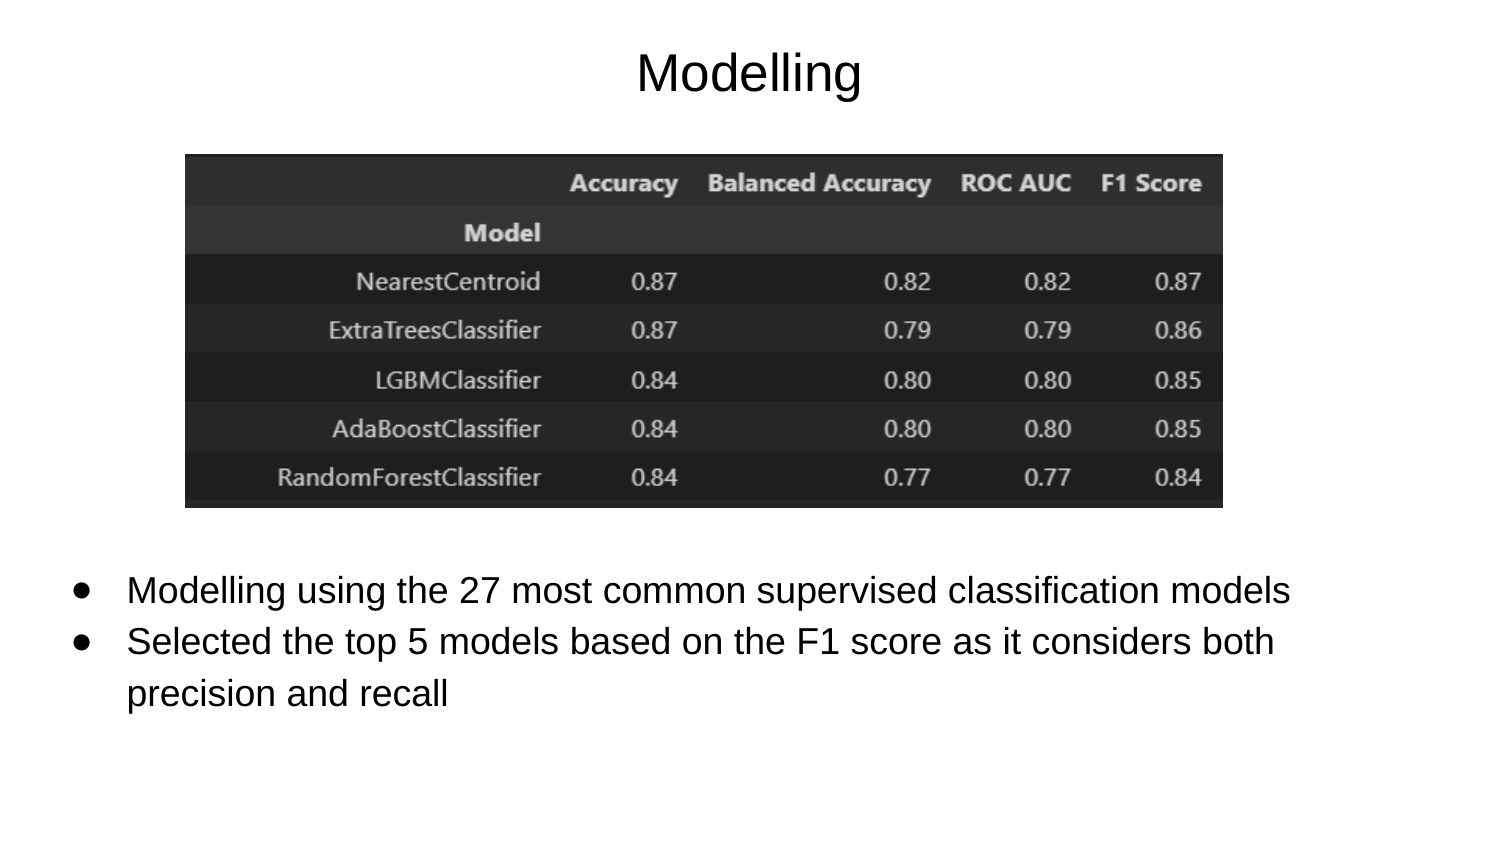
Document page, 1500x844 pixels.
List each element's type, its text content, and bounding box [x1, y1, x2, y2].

picture [185, 153, 1224, 508]
title Modelling [51, 23, 1449, 118]
list Modelling using the 27 most common supervised classification models Selected the top 5 models based on the F1 score as it considers both precision and recall [36, 544, 1435, 844]
